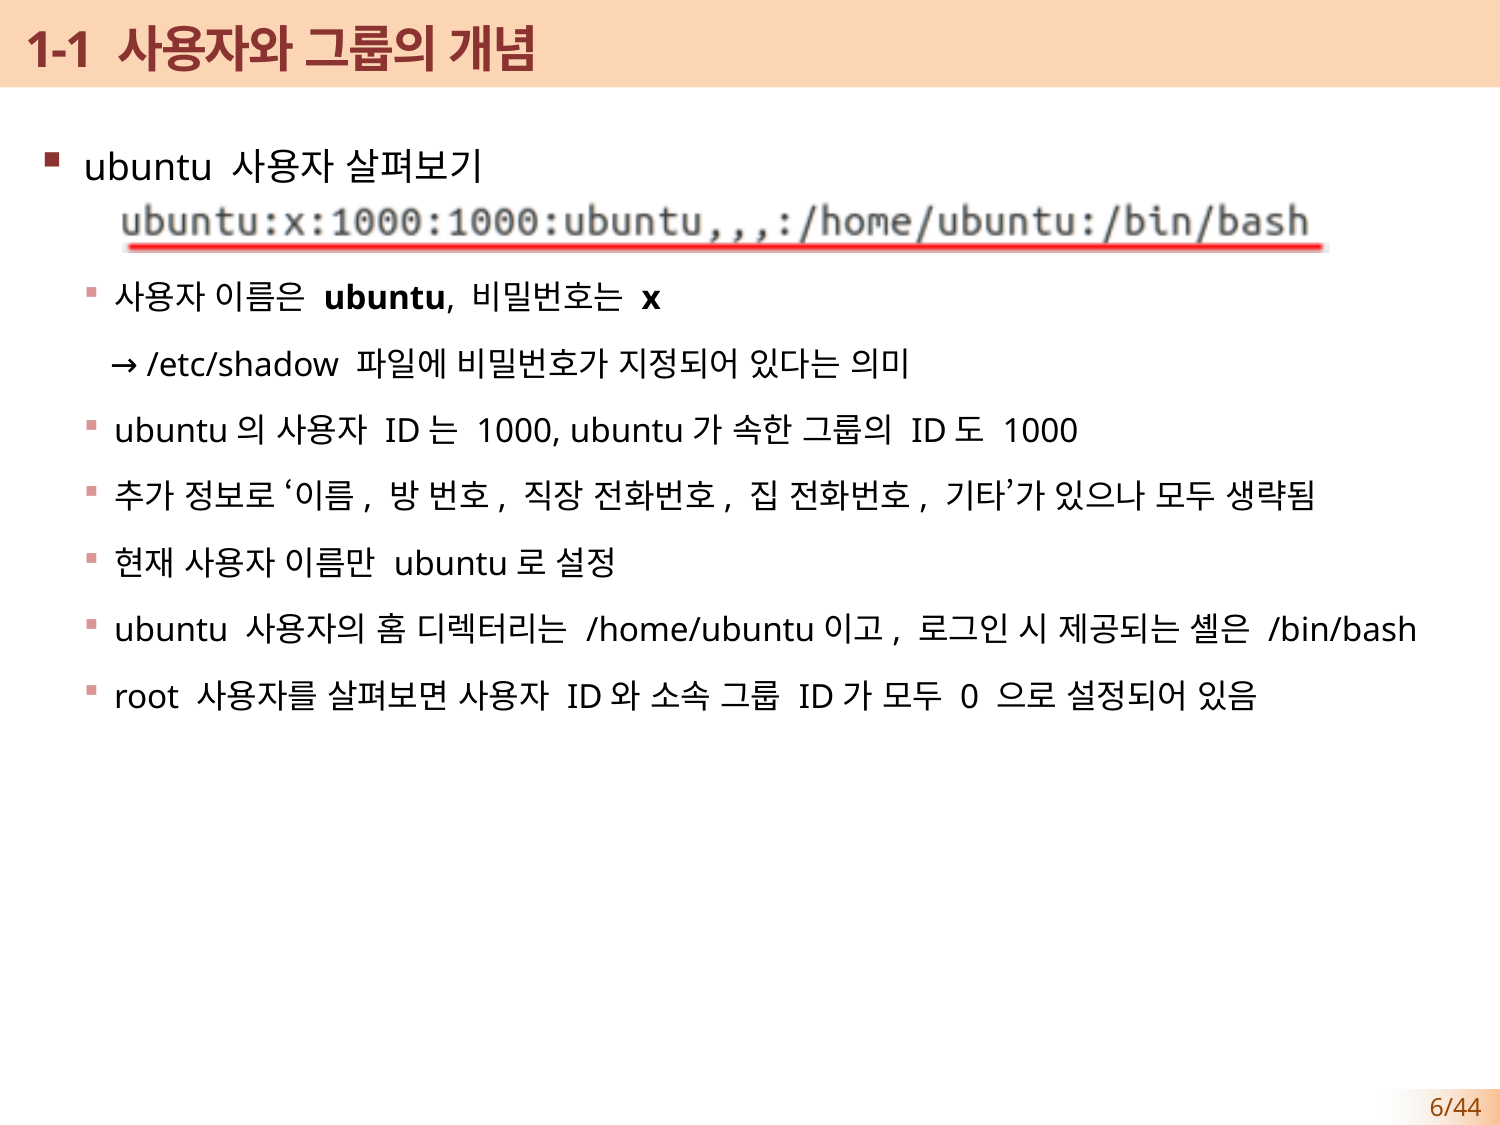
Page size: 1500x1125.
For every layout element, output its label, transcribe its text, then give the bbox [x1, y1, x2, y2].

picture [122, 200, 1330, 253]
list ubuntu 사용자 살펴보기 사용자 이름은 ubuntu, 비밀번호는 x → /etc/shadow 파일에 비밀번호가 지정되어 있다는 의미 ubuntu의 사용자 ID는 1000, ubuntu가 속한 그룹의 ID도 1000 추가 정보로 ‘이름, 방 번호, 직장 전화번호, 집 전화번호, 기타’가 있으나 모두 생략됨 현재 사용자 이름만 ubuntu로 설정 ubuntu 사용자의 홈 디렉터리는 /home/ubuntu이고, 로그인 시 제공되는 셸은 /bin/bash root 사용자를 살펴보면 사용자 ID와 소속 그룹 ID가 모두 0 으로 설정되어 있음 [10, 126, 1489, 1125]
title 1-1 사용자와 그룹의 개념 [10, 8, 1260, 87]
